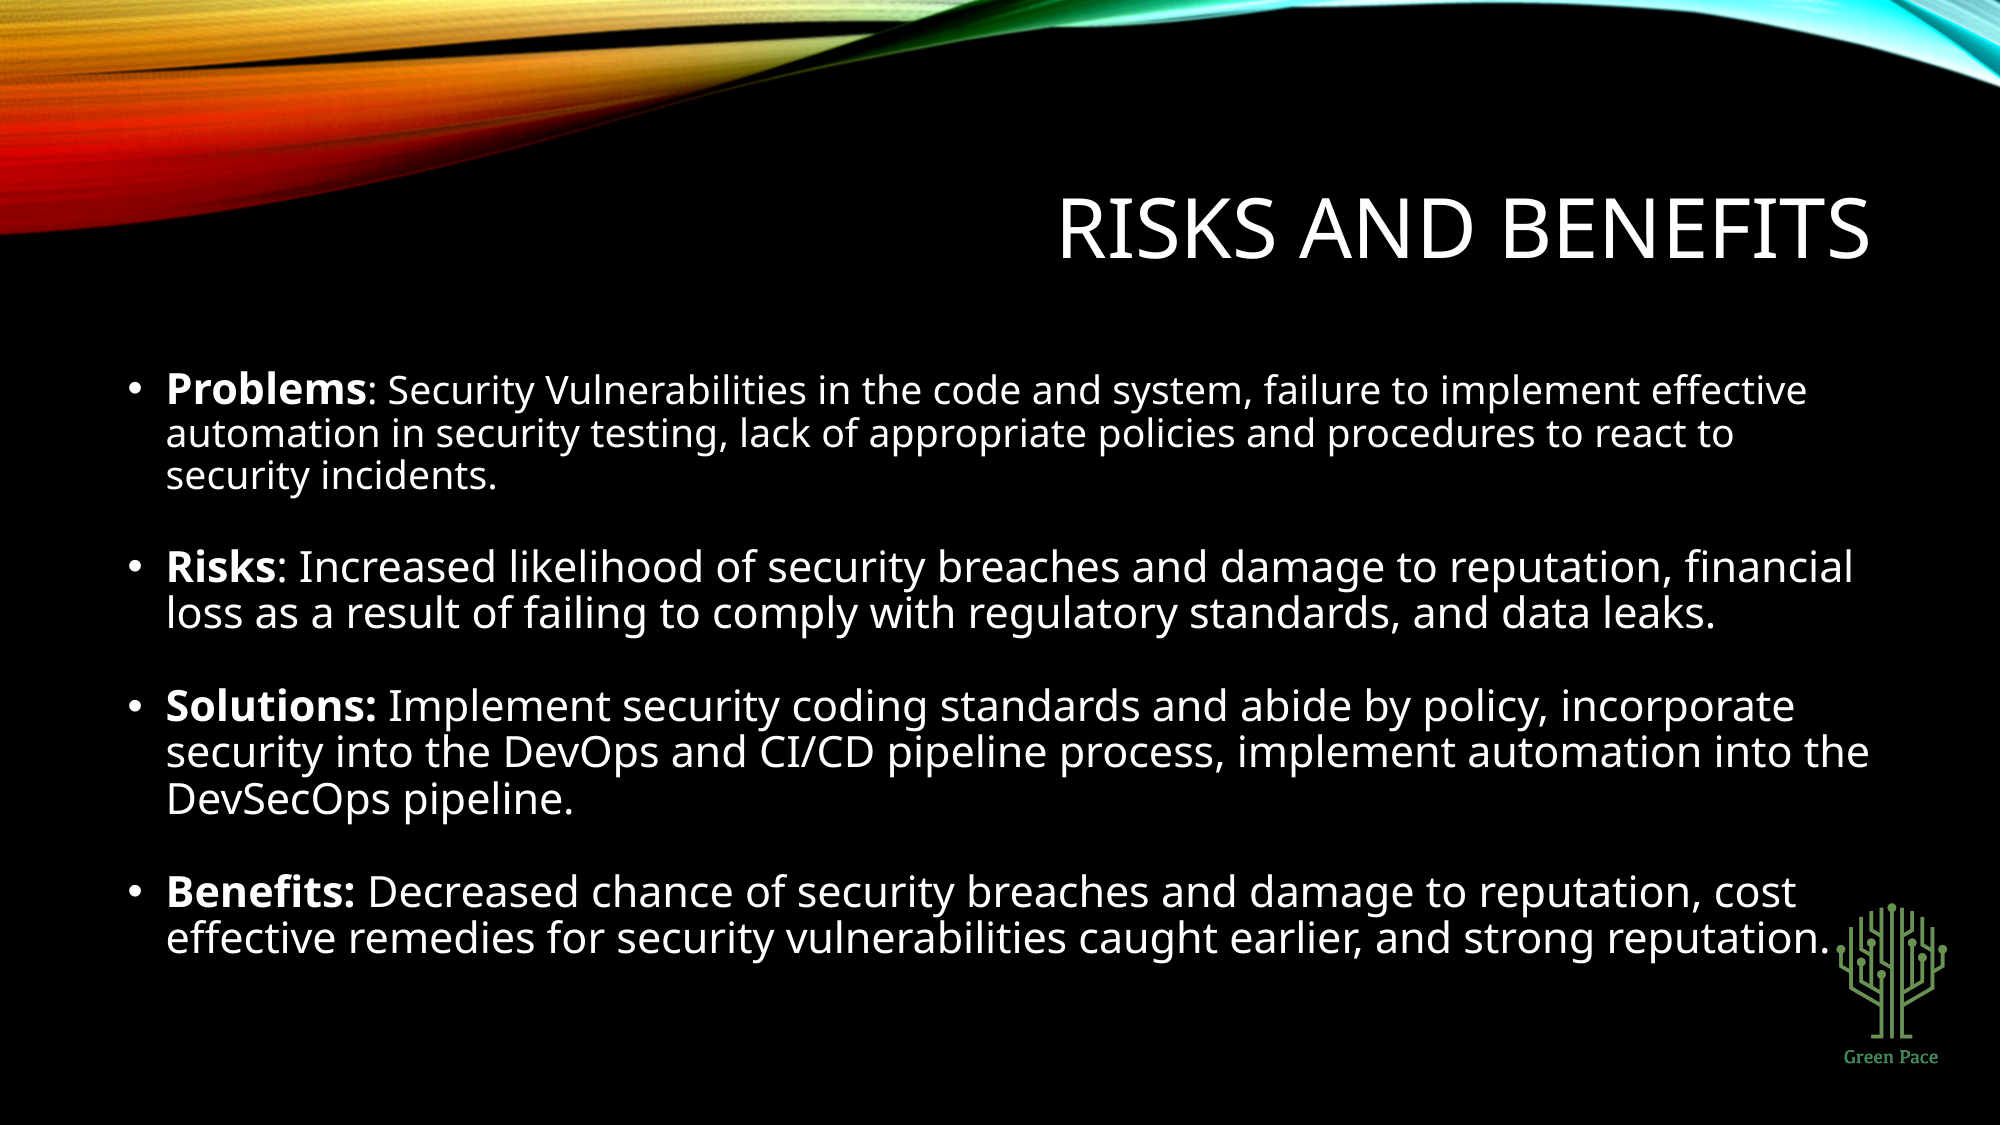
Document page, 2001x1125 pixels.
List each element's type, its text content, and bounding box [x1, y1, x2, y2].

list Problems: Security Vulnerabilities in the code and system, failure to implement effective automation in security testing, lack of appropriate policies and procedures to react to security incidents. Risks: Increased likelihood of security breaches and damage to reputation, financial loss as a result of failing to comply with regulatory standards, and data leaks. Solutions: Implement security coding standards and abide by policy, incorporate security into the DevOps and CI/CD pipeline process, implement automation into the DevSecOps pipeline. Benefits: Decreased chance of security breaches and damage to reputation, cost effective remedies for security vulnerabilities caught earlier, and strong reputation. [112, 360, 1888, 1021]
title RISKS AND BENEFITS [474, 125, 1888, 338]
picture [0, 0, 2000, 237]
picture [1817, 892, 1964, 1082]
